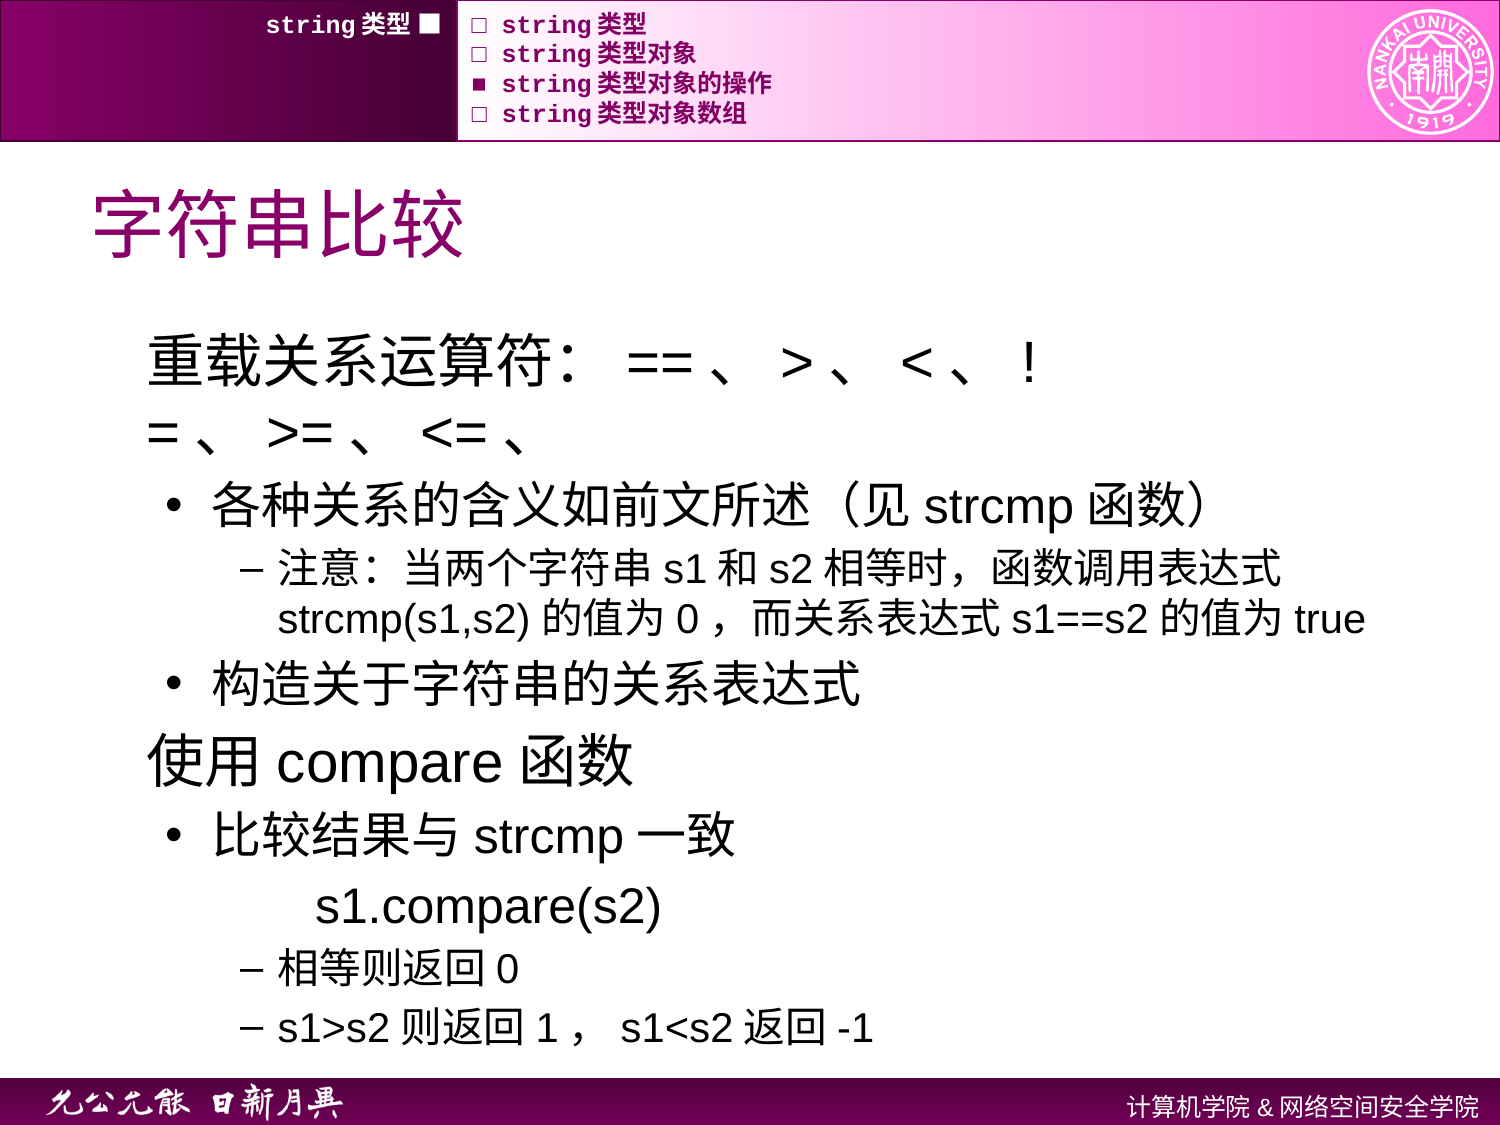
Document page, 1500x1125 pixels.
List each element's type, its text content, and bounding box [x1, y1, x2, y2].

text_box □ string类型对象 [455, 36, 1361, 66]
title 字符串比较 [74, 163, 1426, 282]
list 重载关系运算符：==、>、<、!=、>=、<=、 各种关系的含义如前文所述（见strcmp函数） 注意：当两个字符串s1和s2相等时，函数调用表达式strcmp(s1,s2)的值为0，而关系表达式s1==s2的值为true 构造关于字符串的关系表达式 使用compare函数 比较结果与strcmp一致 s1.compare(s2) 相等则返回0 s1>s2则返回1，s1<s2返回-1 [74, 316, 1426, 1055]
text_box □ string类型 [455, 7, 1361, 36]
text_box ■ string类型对象的操作 [455, 66, 1361, 95]
text_box string类型 ■ [0, 7, 455, 40]
text_box □ string类型对象数组 [455, 95, 1361, 129]
picture [35, 1081, 356, 1122]
